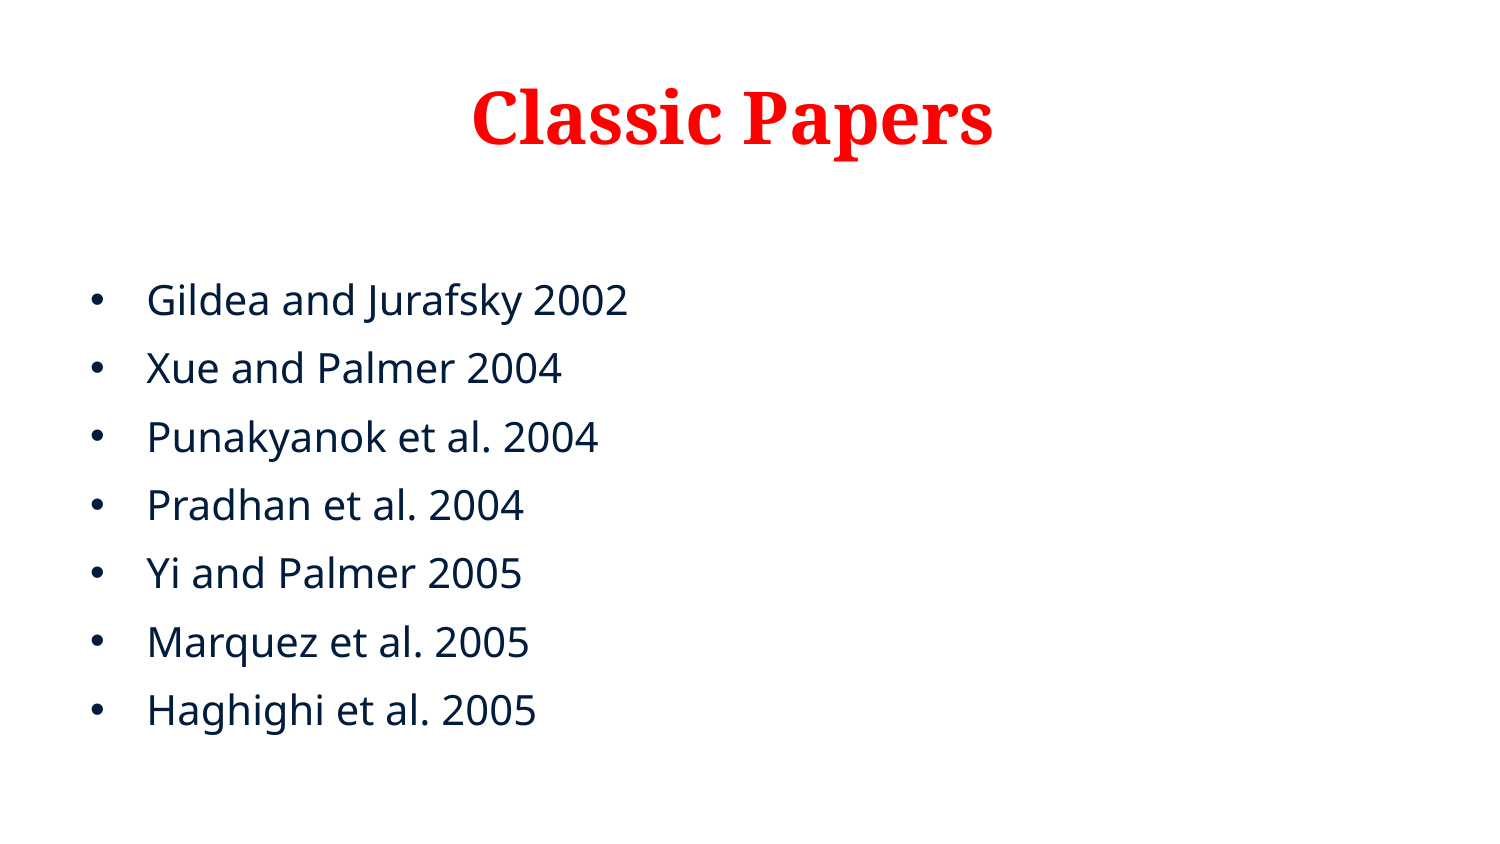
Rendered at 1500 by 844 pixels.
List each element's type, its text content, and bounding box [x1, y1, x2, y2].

list Gildea and Jurafsky 2002 Xue and Palmer 2004 Punakyanok et al. 2004 Pradhan et al. 2004 Yi and Palmer 2005 Marquez et al. 2005 Haghighi et al. 2005 [75, 256, 1425, 770]
title Classic Papers [41, 64, 1425, 180]
